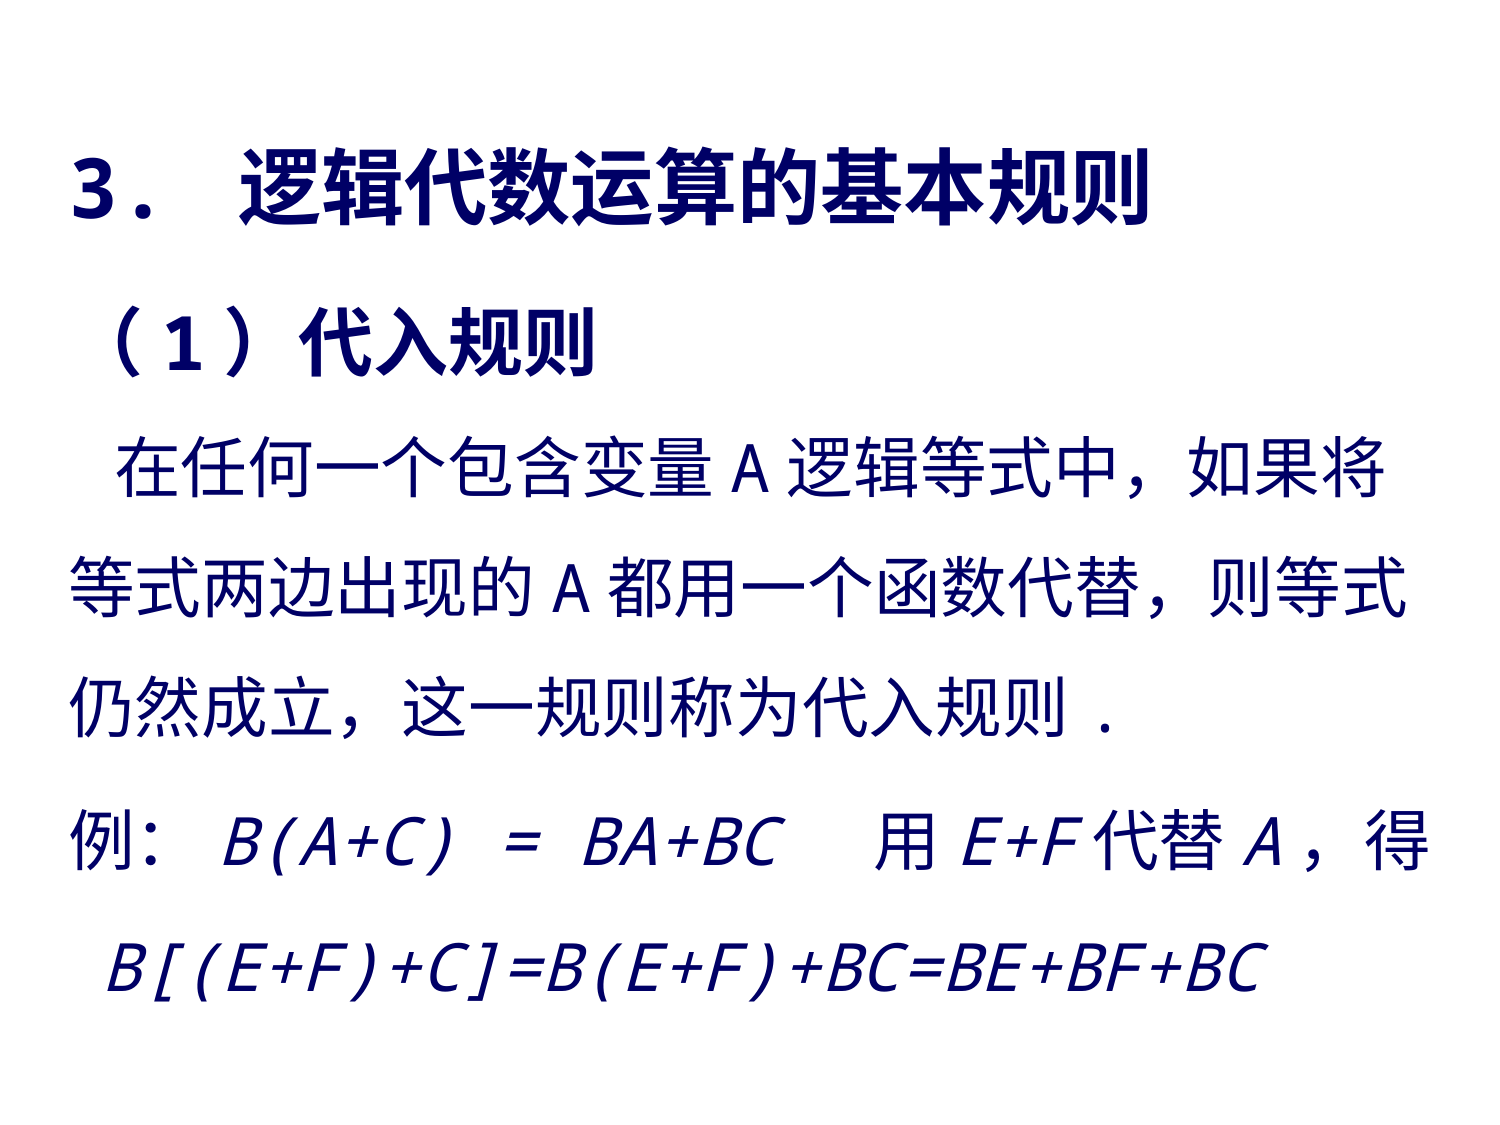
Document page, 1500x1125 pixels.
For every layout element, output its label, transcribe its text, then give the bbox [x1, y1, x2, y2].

text_box B[(E+F)+C]=B(E+F)+BC=BE+BF+BC [86, 916, 1277, 1012]
list 3. 逻辑代数运算的基本规则 （1）代入规则 在任何一个包含变量A逻辑等式中，如果将 等式两边出现的A都用一个函数代替，则等式 仍然成立，这一规则称为代入规则. 例：B(A+C) = BA+BC 用E+F代替A，得 [53, 78, 1459, 953]
